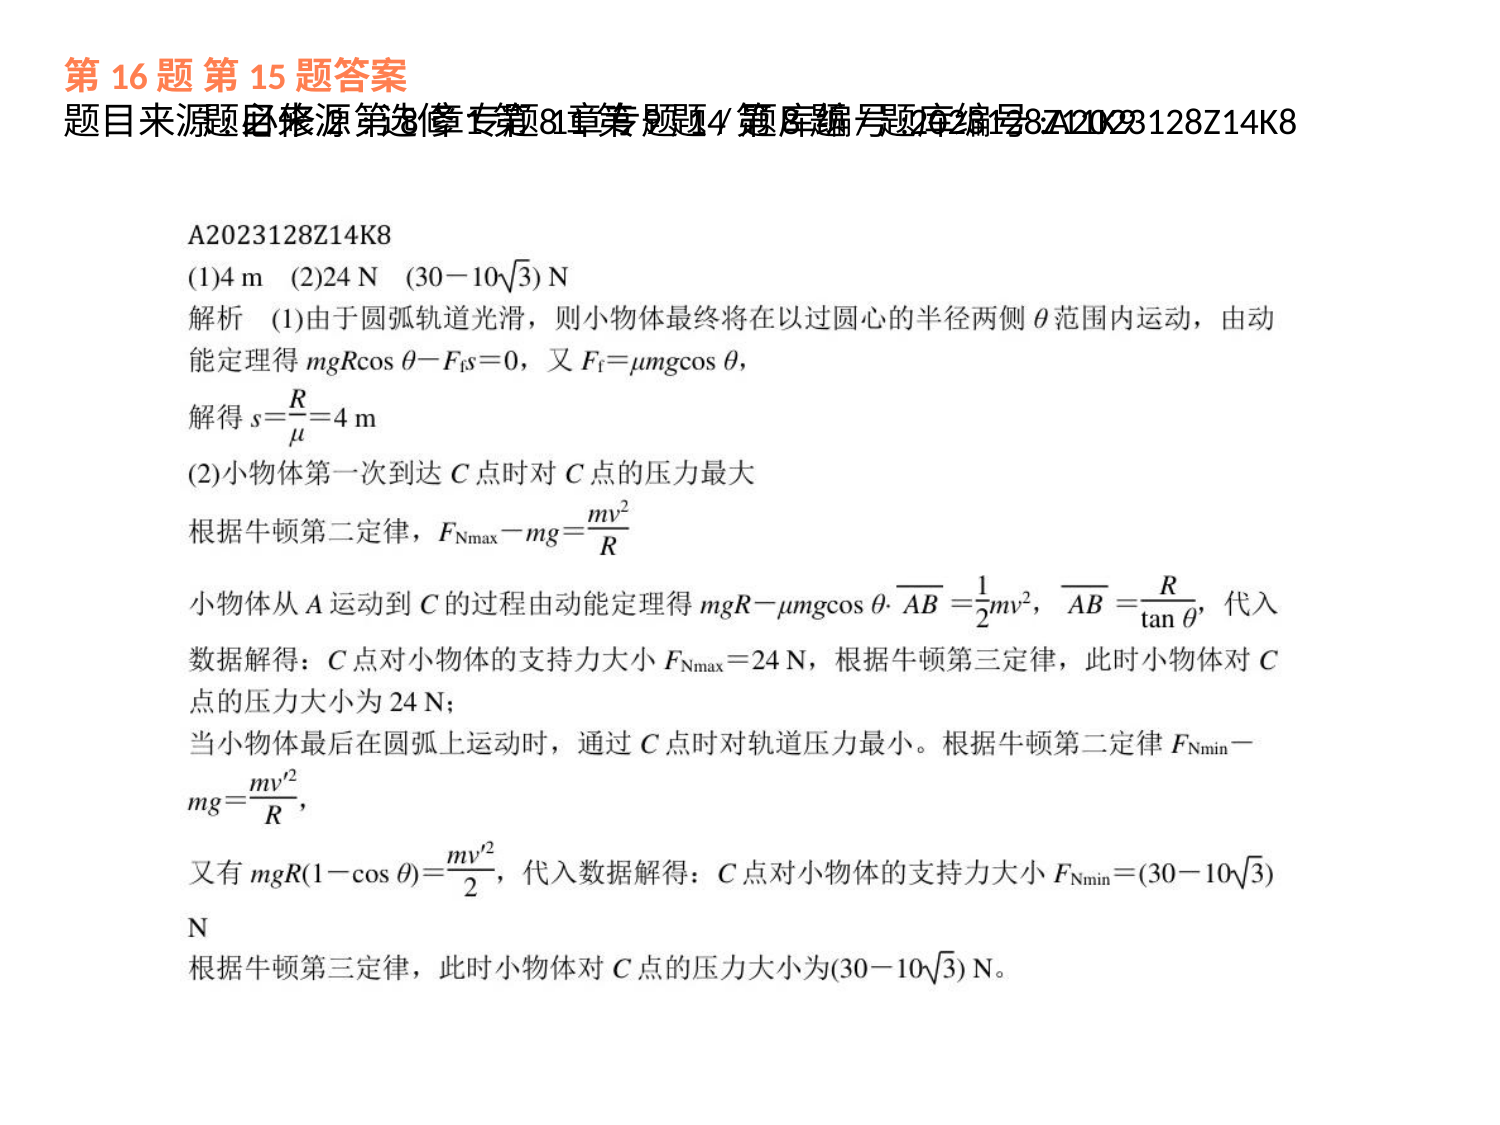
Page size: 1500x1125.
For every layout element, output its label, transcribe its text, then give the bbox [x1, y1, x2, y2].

text_box 第15题答案 题目来源:选修1第8章专题14第8题/题库编号:A2023128Z14K8 [187, 0, 1313, 147]
picture [149, 149, 1351, 1051]
text_box 第16题 题目来源:必修2第8章专题11第9题/题库编号:2023128Z11K9 [48, 0, 187, 150]
